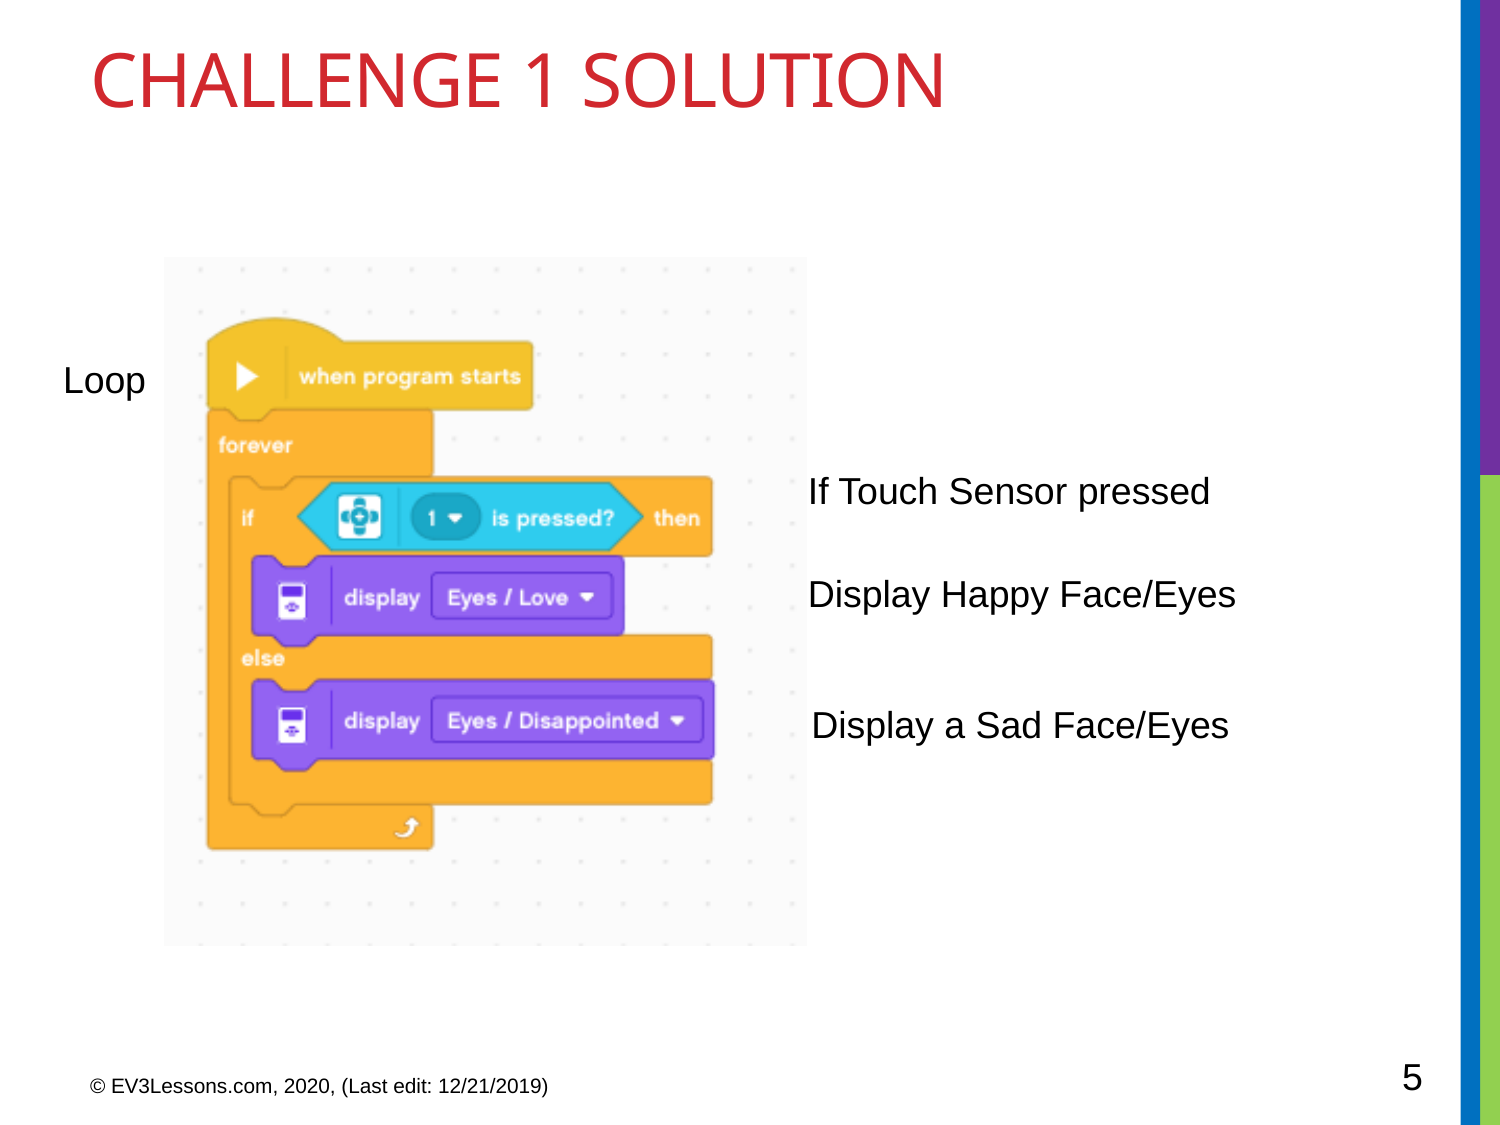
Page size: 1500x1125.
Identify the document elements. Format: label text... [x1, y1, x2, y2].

text_box If Touch Sensor pressed [816, 460, 1309, 520]
text_box Display a Sad Face/Eyes [816, 693, 1388, 754]
slide_number 5 [1387, 1045, 1491, 1106]
text_box Loop [48, 348, 163, 409]
title Challenge 1 SOLUTION [75, 25, 1428, 250]
text_box Display Happy Face/Eyes [816, 562, 1335, 623]
footer © EV3Lessons.com, 2020, (Last edit: 12/21/2019) [75, 1065, 638, 1112]
picture [164, 257, 808, 946]
